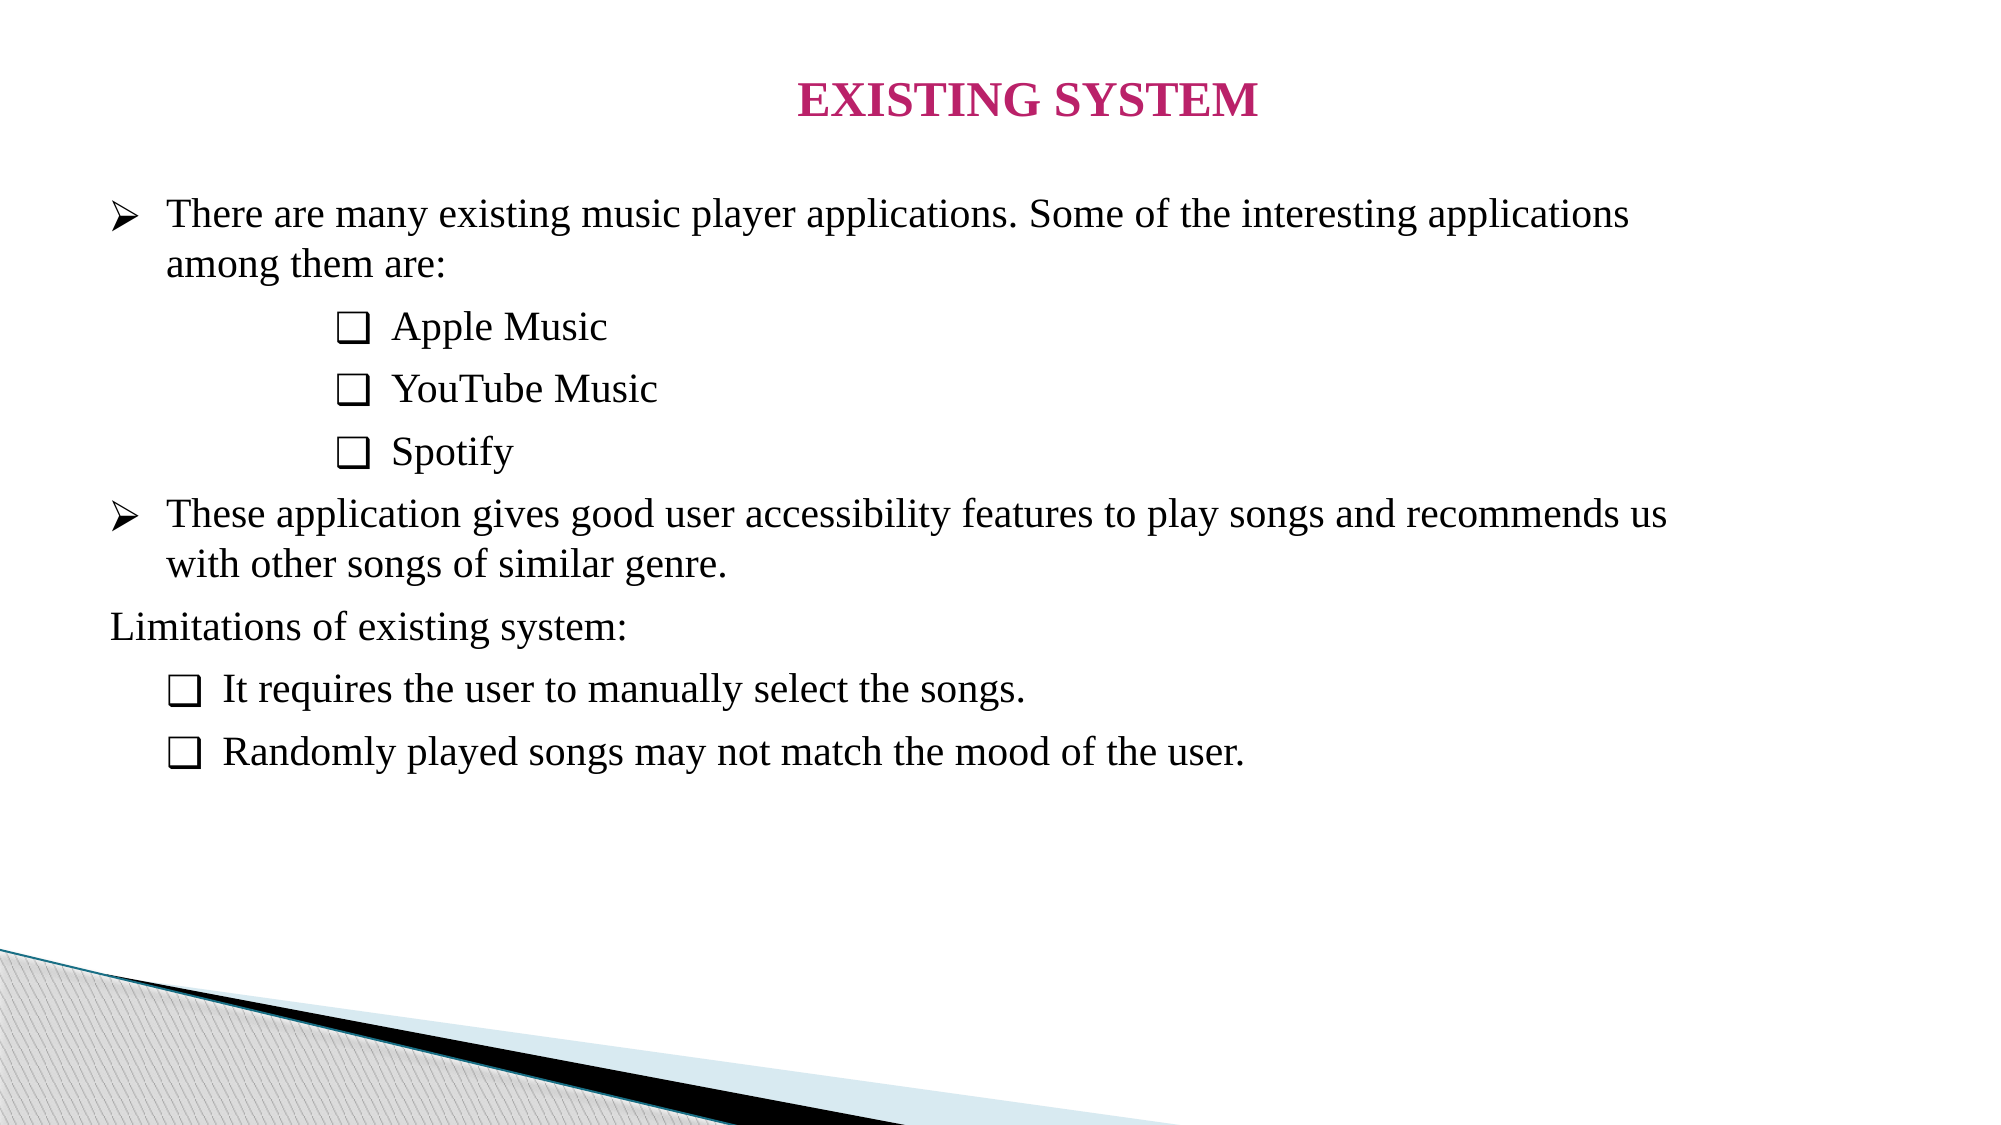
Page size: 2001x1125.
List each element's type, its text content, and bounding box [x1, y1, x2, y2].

text_box EXISTING SYSTEM There are many existing music player applications. Some of the interesting applications among them are: Apple Music YouTube Music Spotify These application gives good user accessibility features to play songs and recommends us with other songs of similar genre. Limitations of existing system: It requires the user to manually select the songs. Randomly played songs may not match the mood of the user. [94, 0, 1763, 842]
